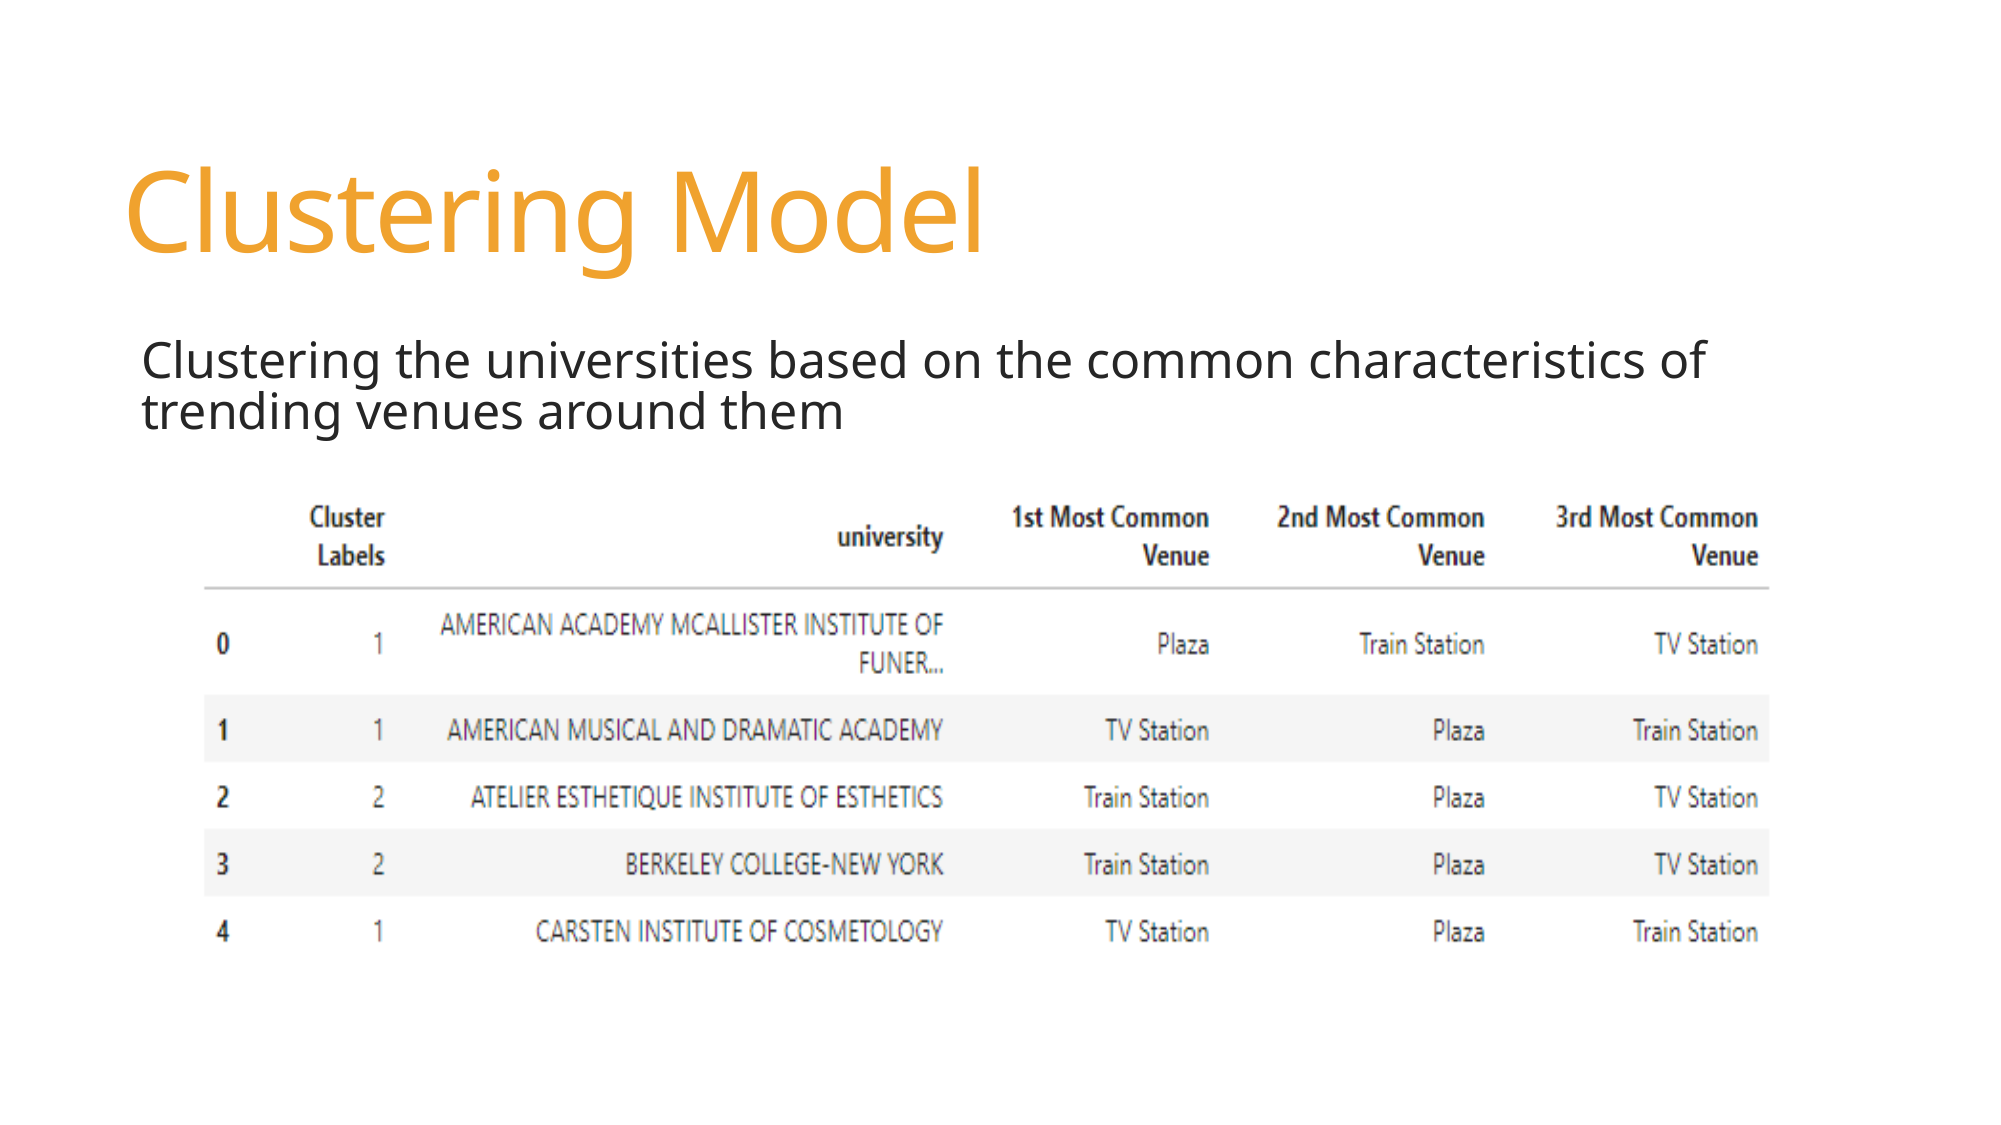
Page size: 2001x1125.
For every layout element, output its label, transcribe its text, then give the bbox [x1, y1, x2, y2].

picture [199, 474, 1784, 984]
title Clustering Model [107, 81, 1875, 354]
list Clustering the universities based on the common characteristics of trending venues around them [111, 329, 1876, 948]
